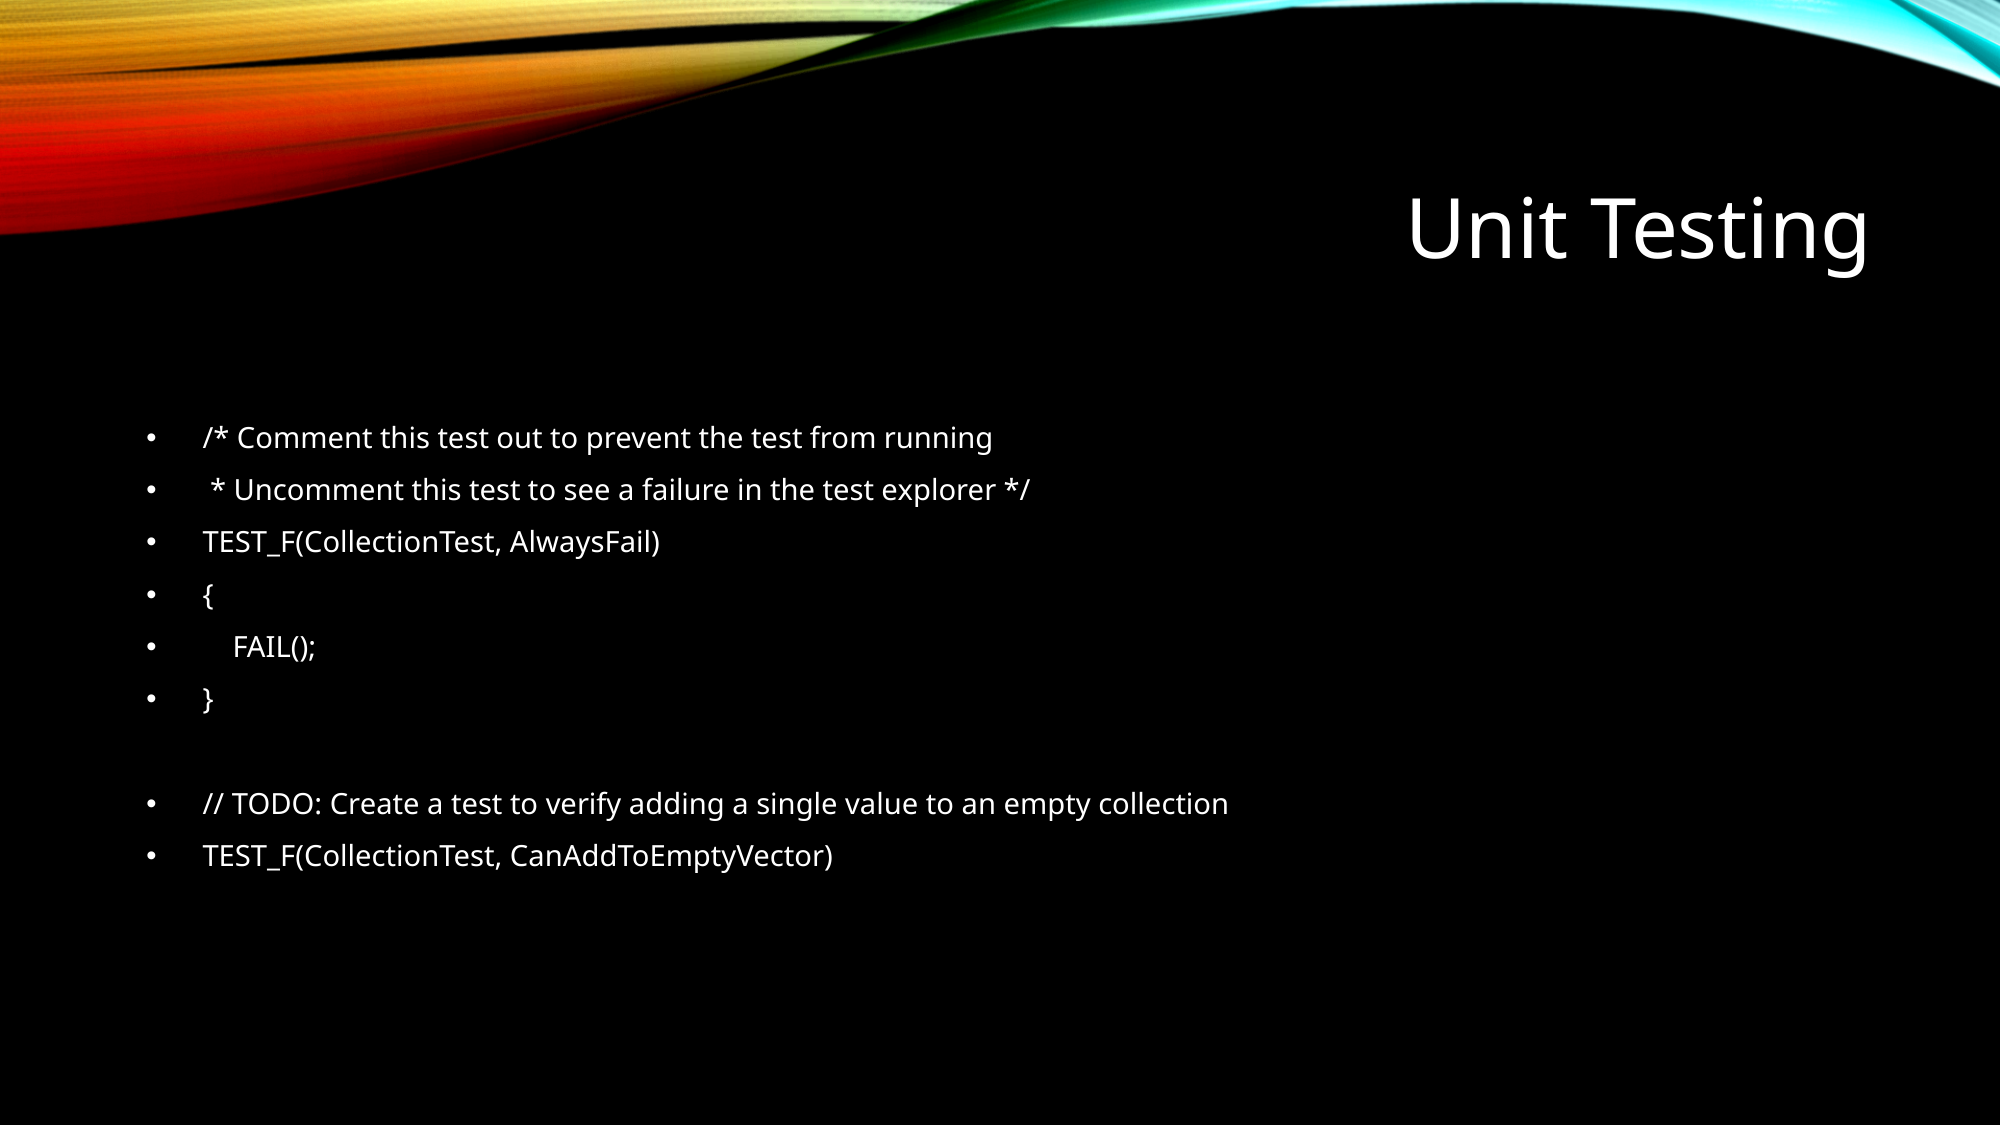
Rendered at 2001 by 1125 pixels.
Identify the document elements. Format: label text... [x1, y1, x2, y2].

picture [0, 0, 2000, 237]
title Unit Testing [474, 125, 1888, 338]
list /* Comment this test out to prevent the test from running * Uncomment this test to see a failure in the test explorer */ TEST_F(CollectionTest, AlwaysFail) { FAIL(); } // TODO: Create a test to verify adding a single value to an empty collection TEST_F(CollectionTest, CanAddToEmptyVector) [112, 360, 1888, 1021]
